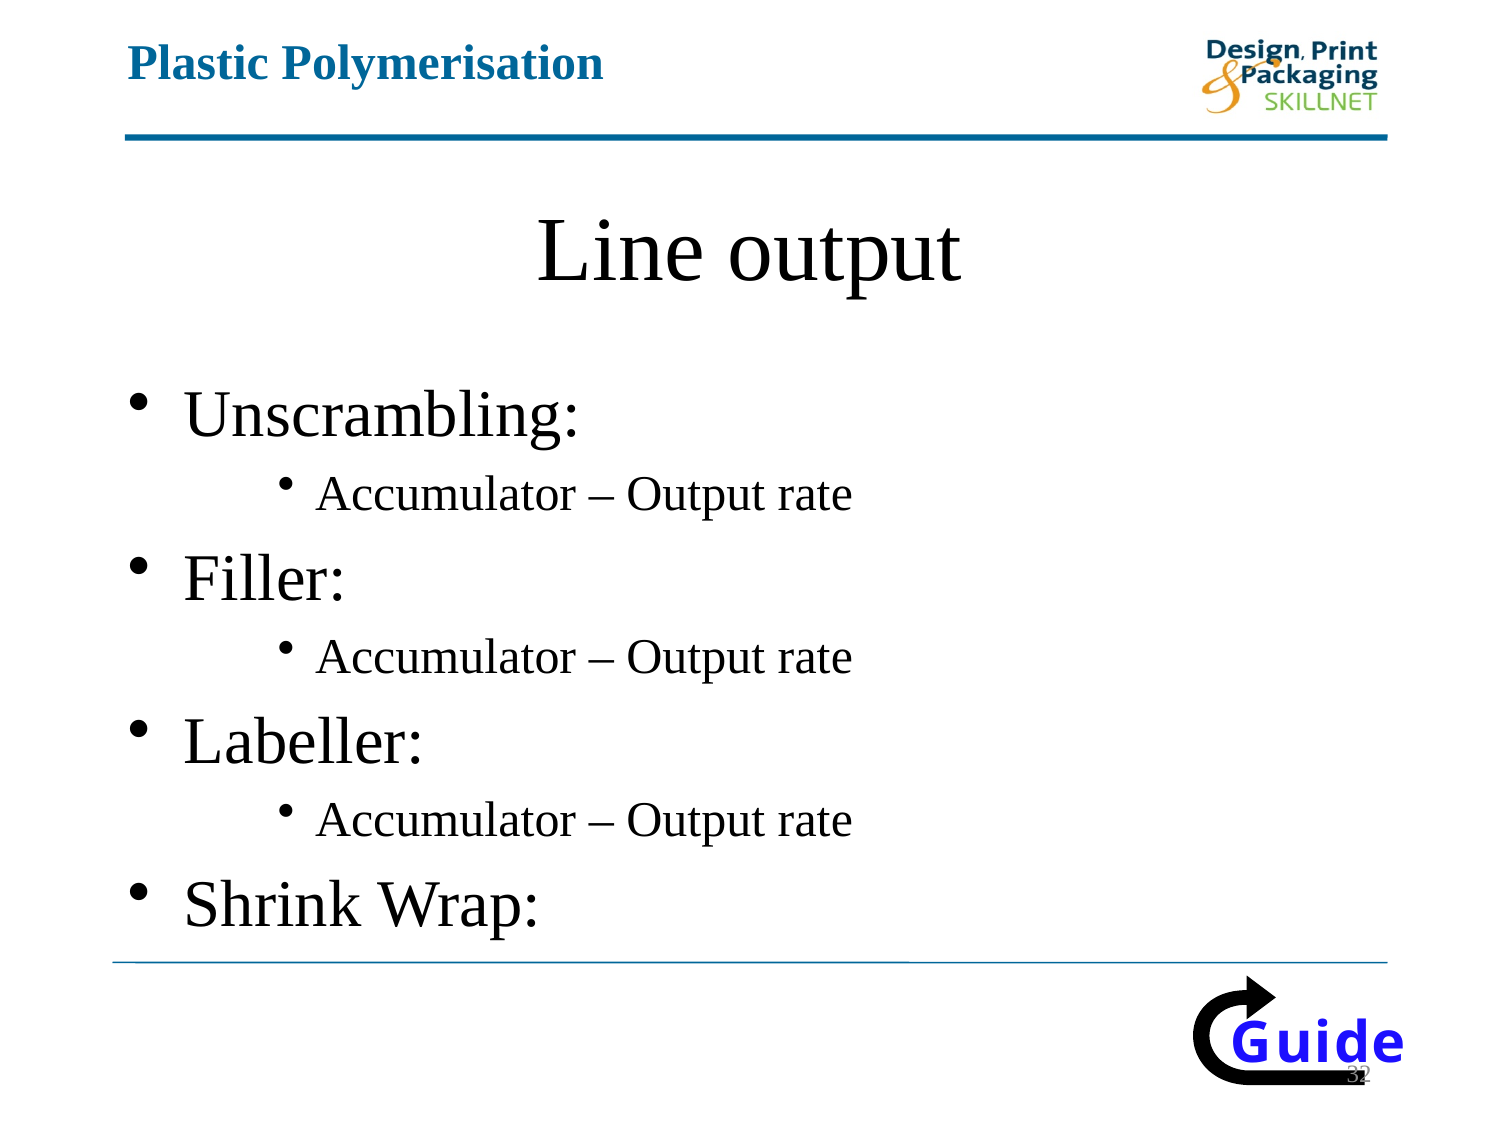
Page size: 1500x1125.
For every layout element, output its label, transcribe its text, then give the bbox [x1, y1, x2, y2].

list Unscrambling: Accumulator – Output rate Filler: Accumulator – Output rate Labeller: Accumulator – Output rate Shrink Wrap: [112, 362, 1388, 963]
slide_number 32 [1210, 1042, 1387, 1103]
picture [1192, 31, 1387, 121]
title Line output [112, 149, 1388, 338]
